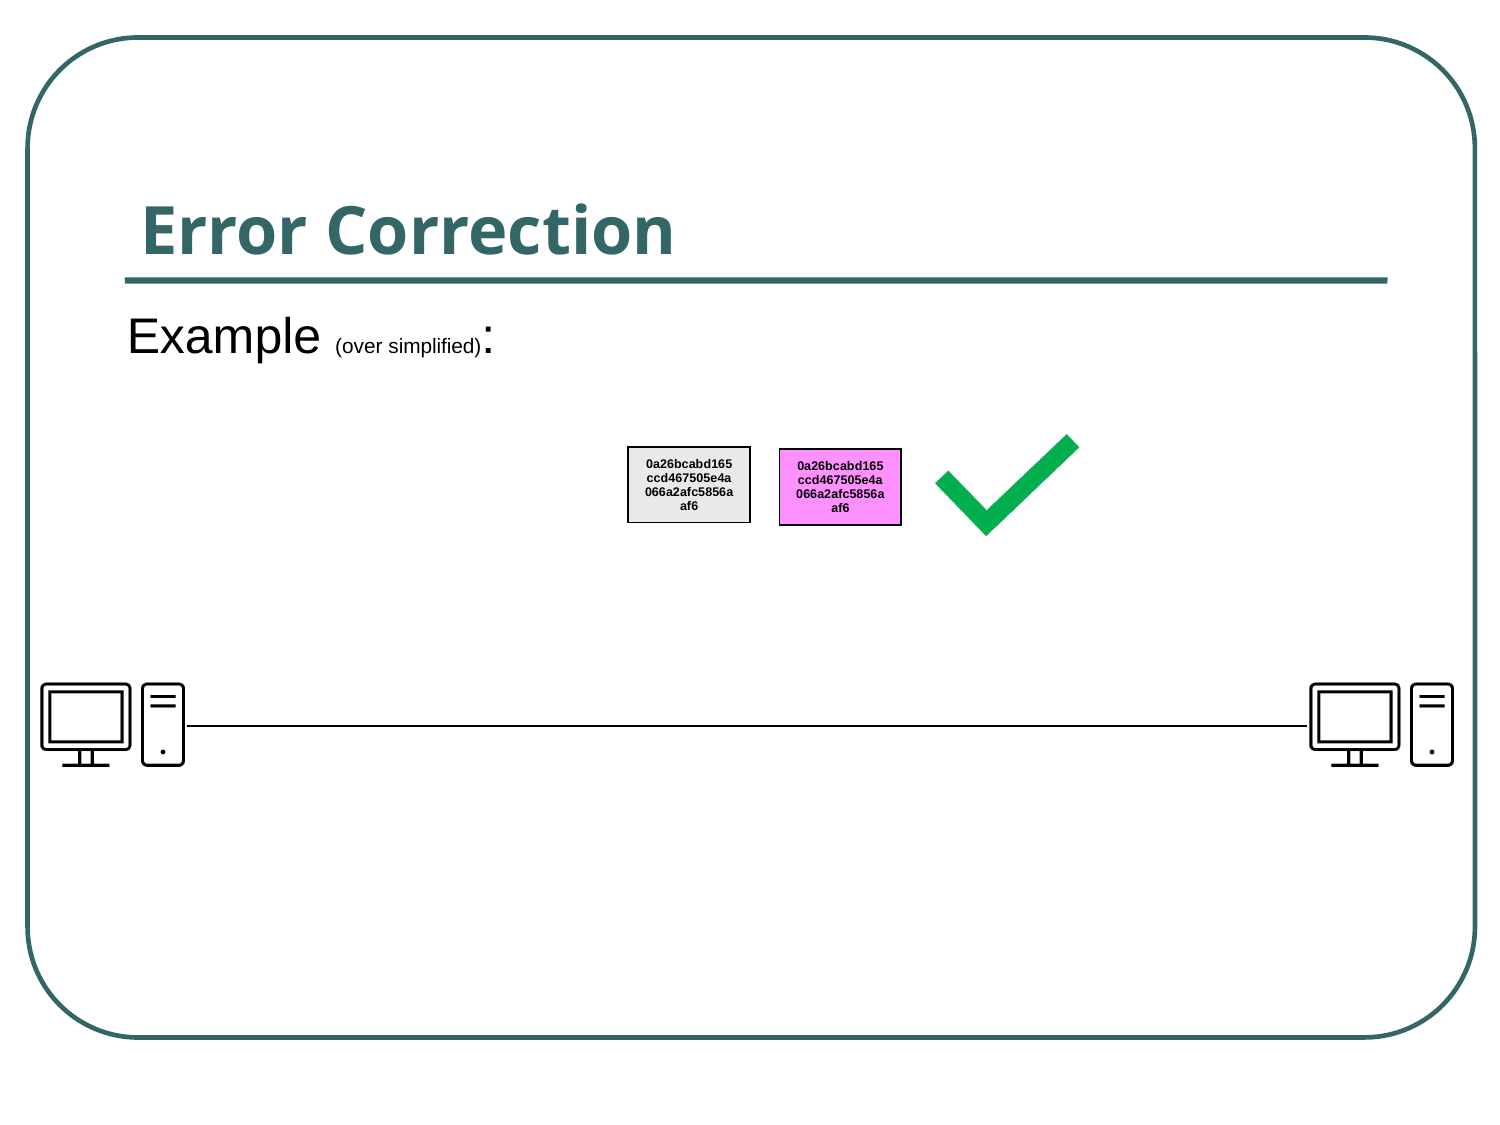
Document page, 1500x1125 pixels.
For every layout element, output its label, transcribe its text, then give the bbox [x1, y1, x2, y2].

title Error Correction [125, 87, 1388, 275]
table_header 0a26bcabd165ccd467505e4a066a2afc5856aaf6 [780, 450, 900, 524]
text_box Example (over simplified): [112, 296, 1388, 372]
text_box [37, 650, 1457, 801]
picture [931, 409, 1082, 560]
table_header 0a26bcabd165ccd467505e4a066a2afc5856aaf6 [629, 448, 749, 522]
